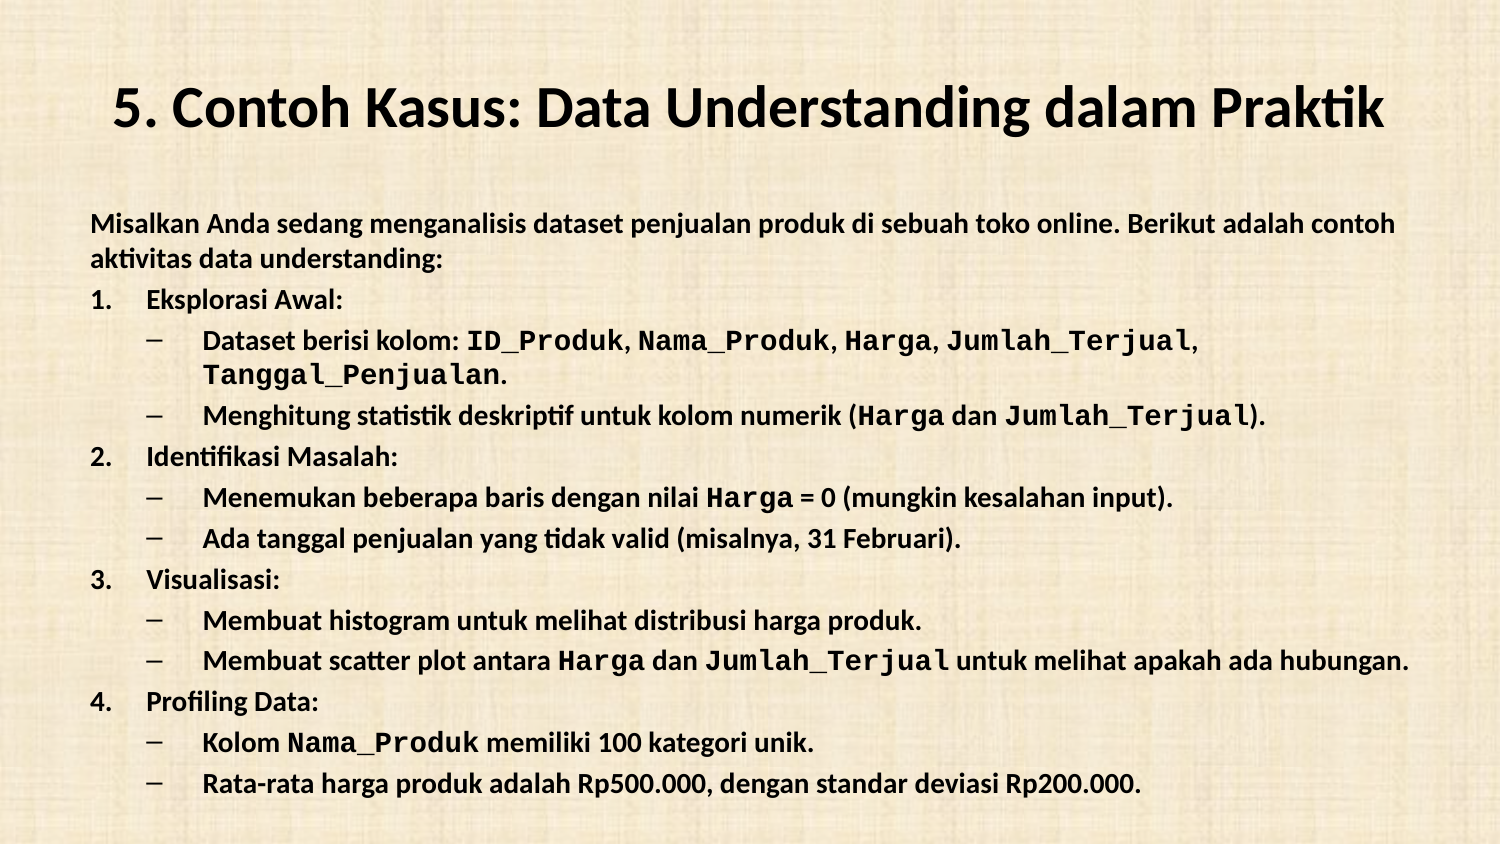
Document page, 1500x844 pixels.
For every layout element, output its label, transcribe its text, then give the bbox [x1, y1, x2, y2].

list Misalkan Anda sedang menganalisis dataset penjualan produk di sebuah toko online. Berikut adalah contoh aktivitas data understanding: Eksplorasi Awal: Dataset berisi kolom: ID_Produk, Nama_Produk, Harga, Jumlah_Terjual, Tanggal_Penjualan. Menghitung statistik deskriptif untuk kolom numerik (Harga dan Jumlah_Terjual). Identifikasi Masalah: Menemukan beberapa baris dengan nilai Harga = 0 (mungkin kesalahan input). Ada tanggal penjualan yang tidak valid (misalnya, 31 Februari). Visualisasi: Membuat histogram untuk melihat distribusi harga produk. Membuat scatter plot antara Harga dan Jumlah_Terjual untuk melihat apakah ada hubungan. Profiling Data: Kolom Nama_Produk memiliki 100 kategori unik. Rata-rata harga produk adalah Rp500.000, dengan standar deviasi Rp200.000. [75, 196, 1442, 810]
title 5. Contoh Kasus: Data Understanding dalam Praktik [75, 33, 1425, 175]
